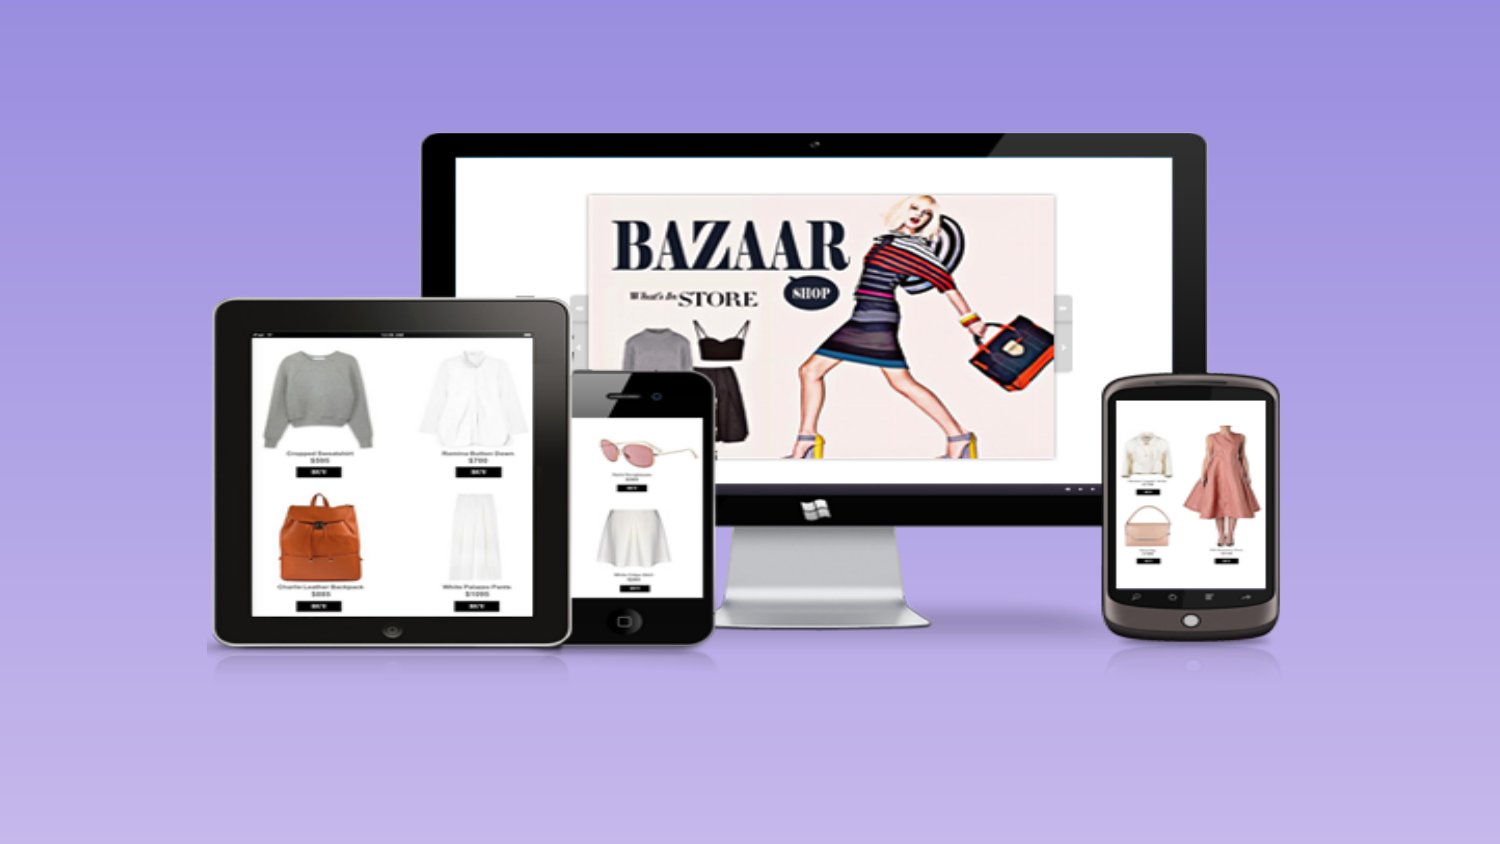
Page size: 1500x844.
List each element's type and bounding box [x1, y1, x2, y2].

picture [207, 130, 1287, 714]
